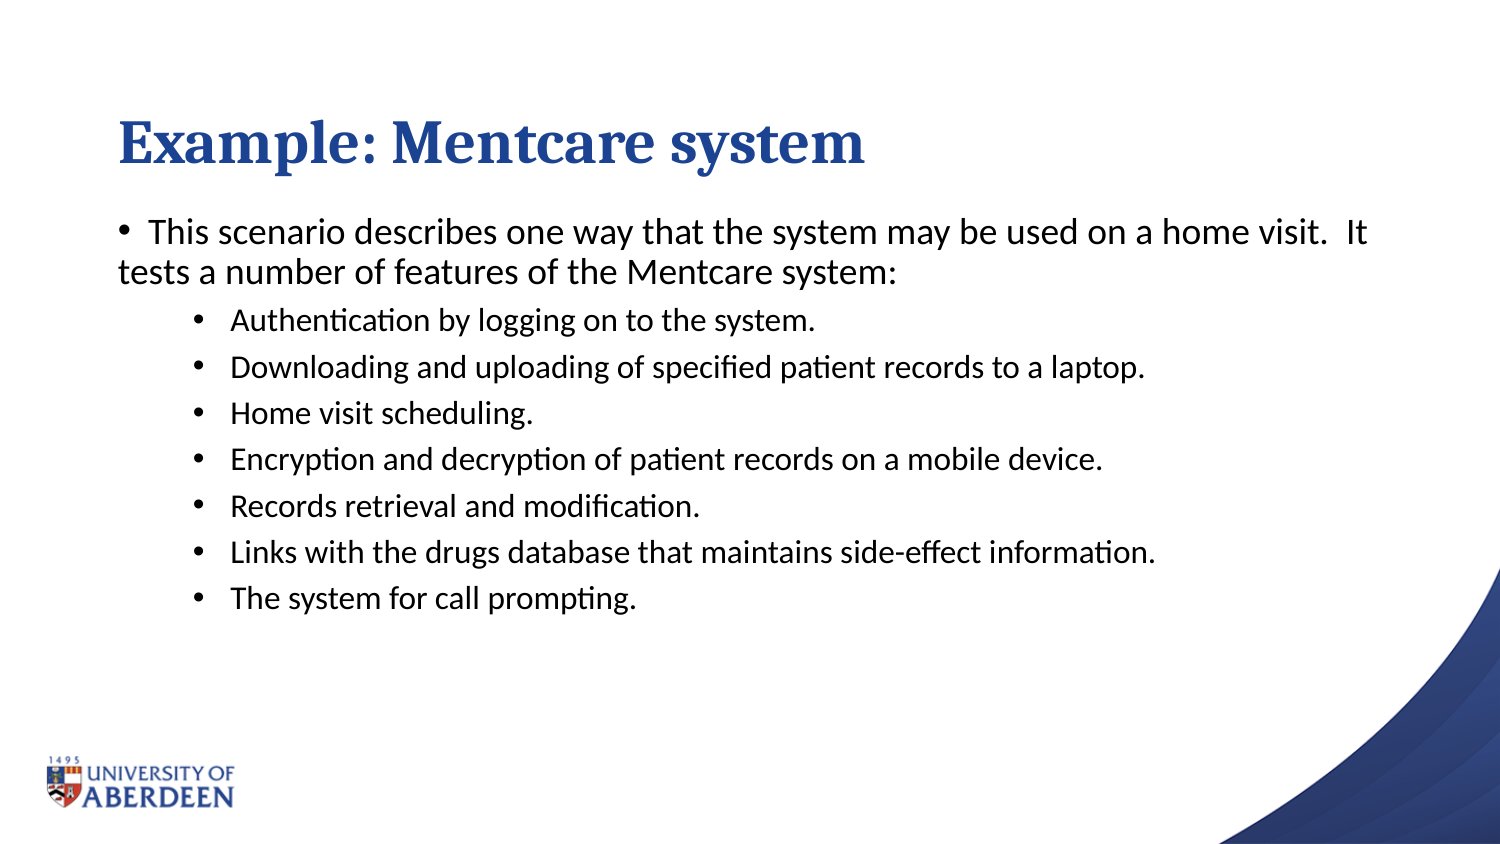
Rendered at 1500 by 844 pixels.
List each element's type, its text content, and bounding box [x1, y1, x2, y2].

title Example: Mentcare system [103, 91, 1372, 196]
picture [0, 0, 1500, 844]
list This scenario describes one way that the system may be used on a home visit. It tests a number of features of the Mentcare system: Authentication by logging on to the system. Downloading and uploading of specified patient records to a laptop. Home visit scheduling. Encryption and decryption of patient records on a mobile device. Records retrieval and modification. Links with the drugs database that maintains side-effect information. The system for call prompting. [103, 204, 1413, 770]
